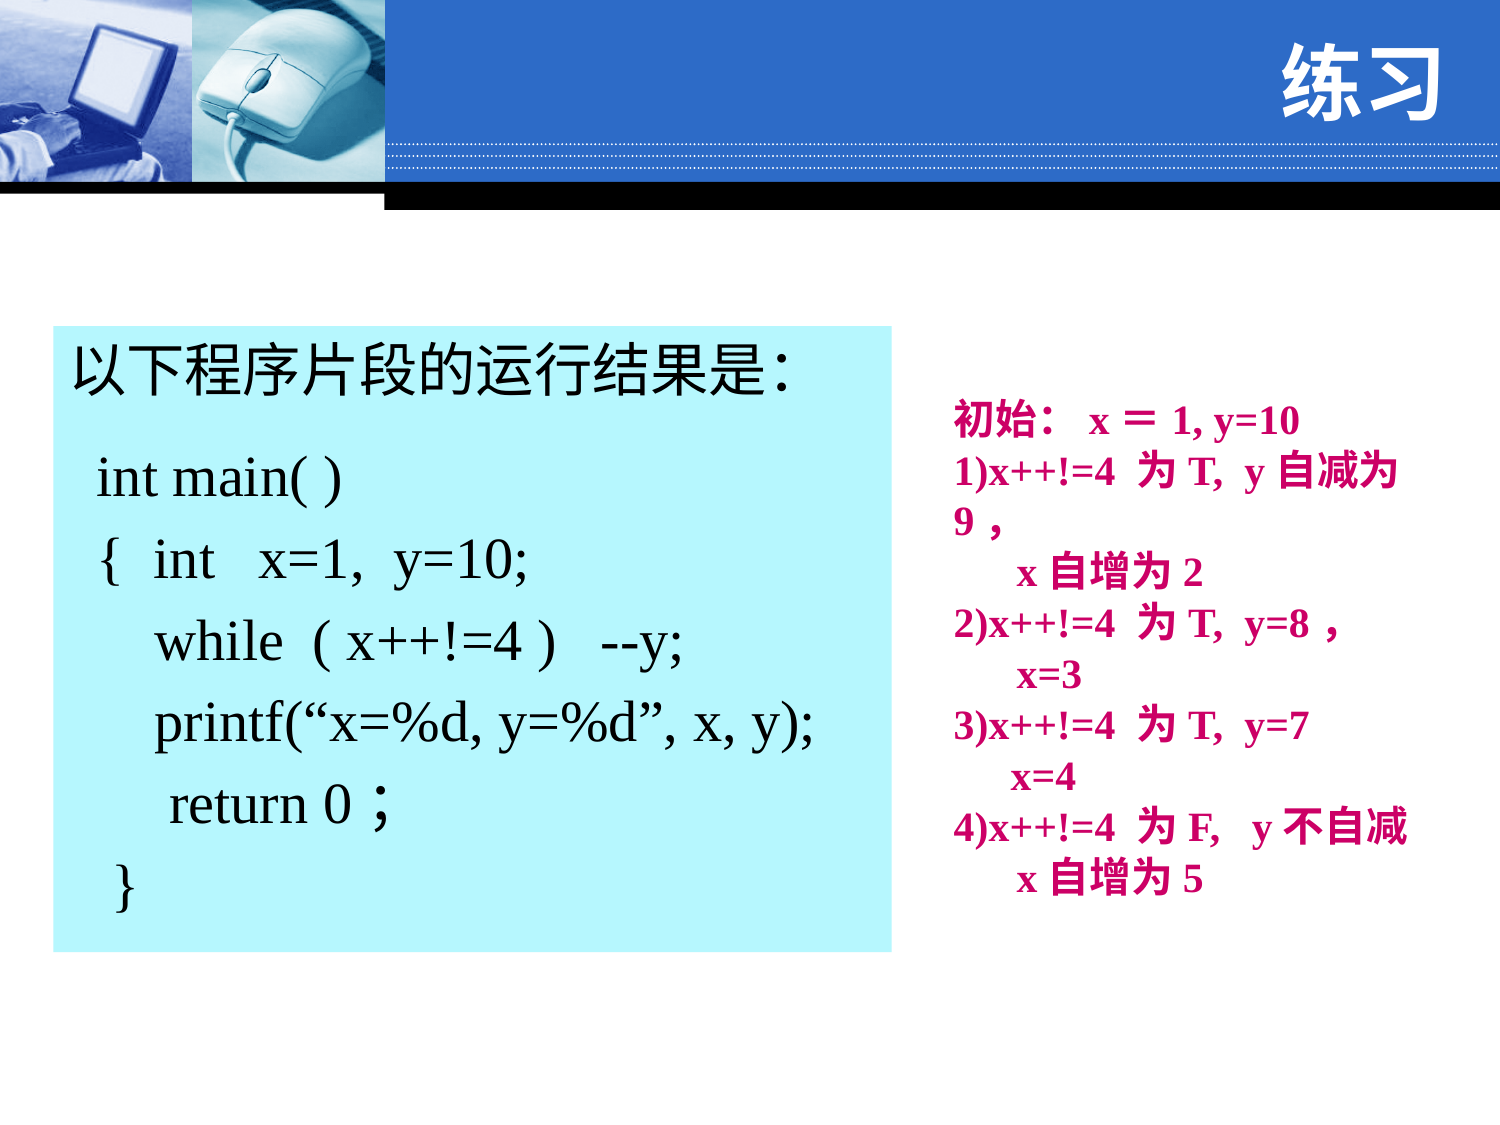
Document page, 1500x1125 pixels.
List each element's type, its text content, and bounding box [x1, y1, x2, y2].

picture [0, 0, 385, 181]
text_box 初始：x＝1, y=10 x++!=4 为T, y自减为9， x自增为2 x++!=4 为T, y=8， x=3 x++!=4 为T, y=7 x=4 x++!=4 为F, y不自减 x自增为5 [938, 385, 1486, 909]
text_box 以下程序片段的运行结果是： int main( ) { int x=1, y=10; while ( x++!=4 ) --y; printf(“x=%d, y=%d”, x, y); return 0； } [53, 326, 892, 953]
title 练习 [423, 37, 1462, 126]
